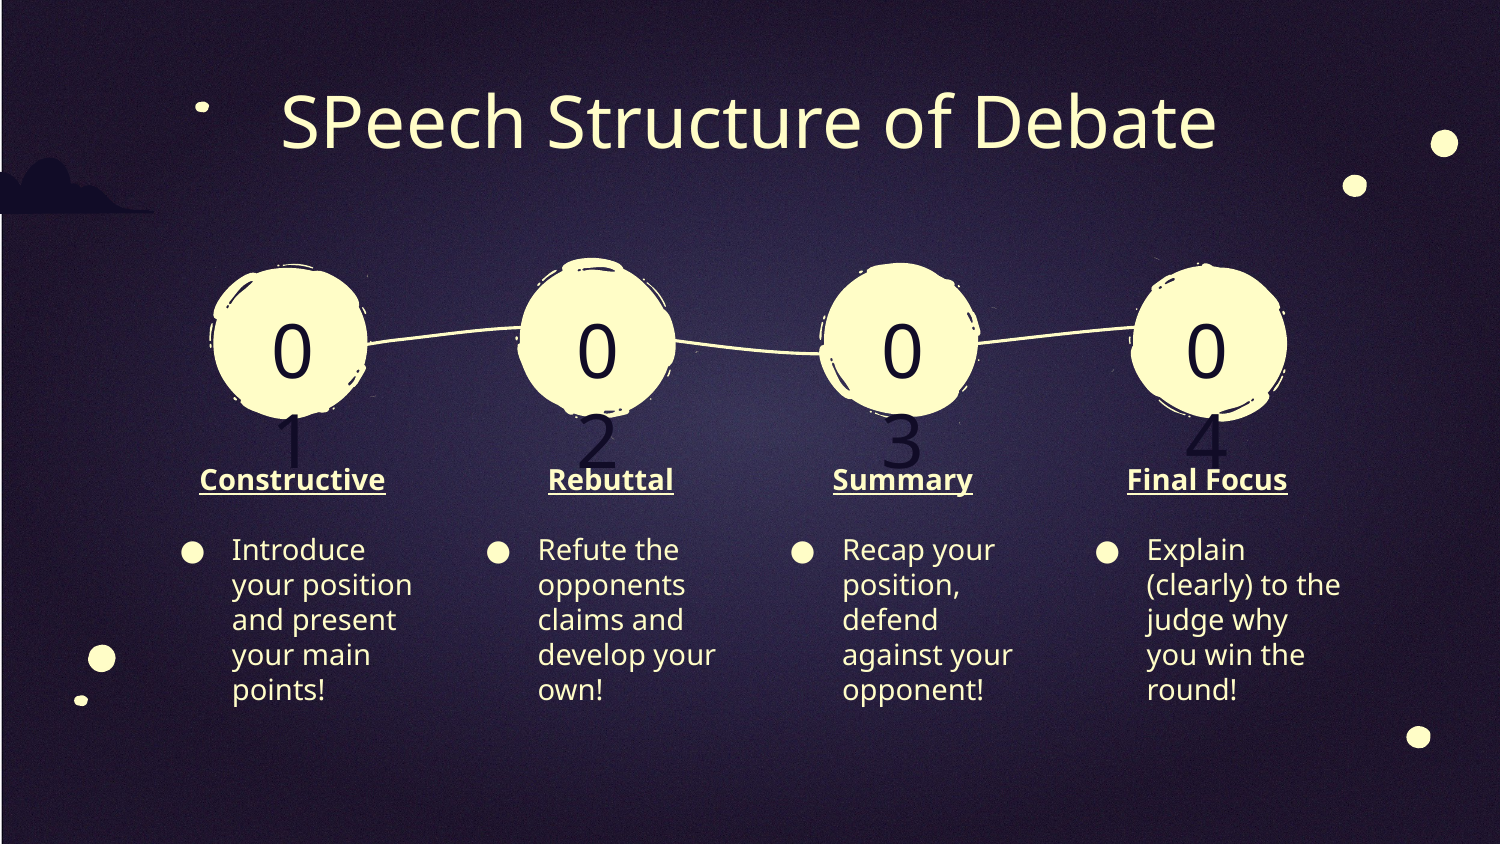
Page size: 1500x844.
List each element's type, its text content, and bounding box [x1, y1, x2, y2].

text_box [819, 263, 987, 420]
text_box Rebuttal Refute the opponents claims and develop your own! [447, 446, 752, 573]
text_box Final Focus Explain (clearly) to the judge why you win the round! [1056, 446, 1358, 573]
title SPeech Structure of Debate [118, 60, 1382, 155]
text_box [991, 327, 1119, 343]
text_box [381, 328, 508, 344]
text_box [685, 333, 814, 354]
picture [0, 0, 1500, 844]
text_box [513, 263, 682, 420]
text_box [208, 263, 377, 420]
text_box Summary Recap your position, defend against your opponent! [752, 446, 1054, 573]
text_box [1124, 263, 1292, 420]
text_box Constructive Introduce your position and present your main points! [141, 446, 444, 573]
